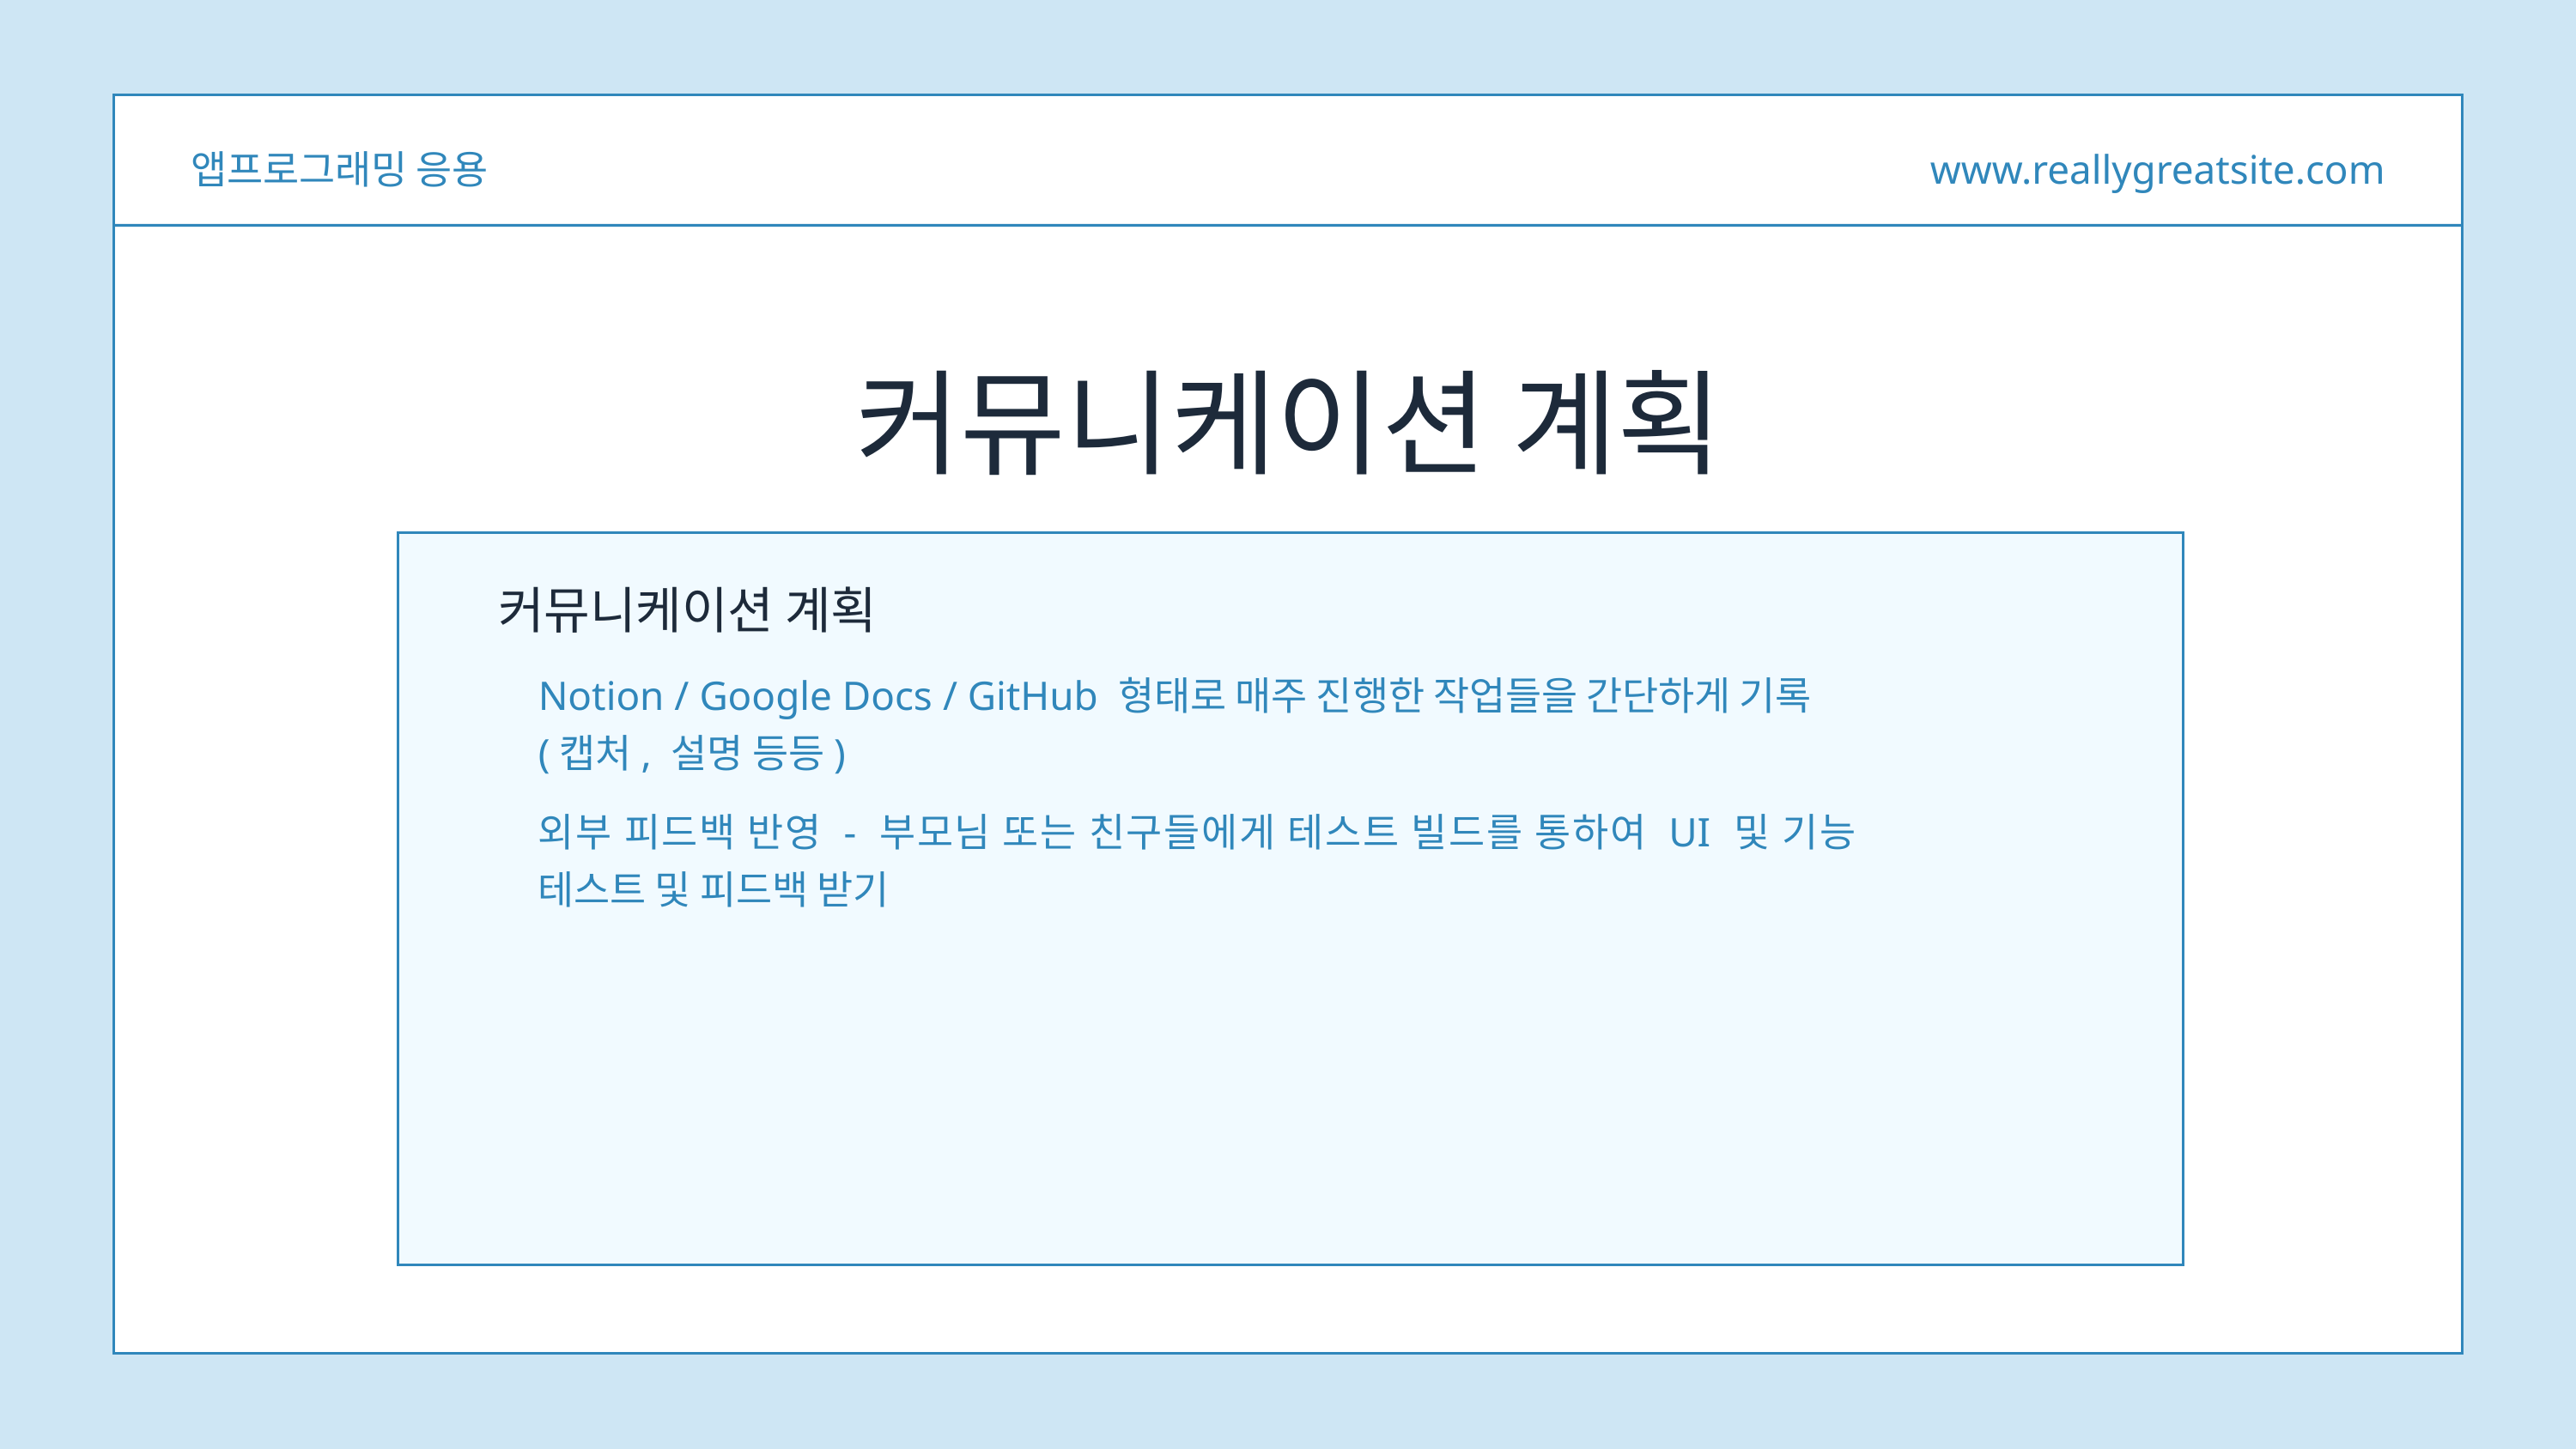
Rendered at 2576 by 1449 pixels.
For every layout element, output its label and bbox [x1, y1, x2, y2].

text_box [113, 94, 2463, 1354]
text_box [398, 532, 2184, 1265]
